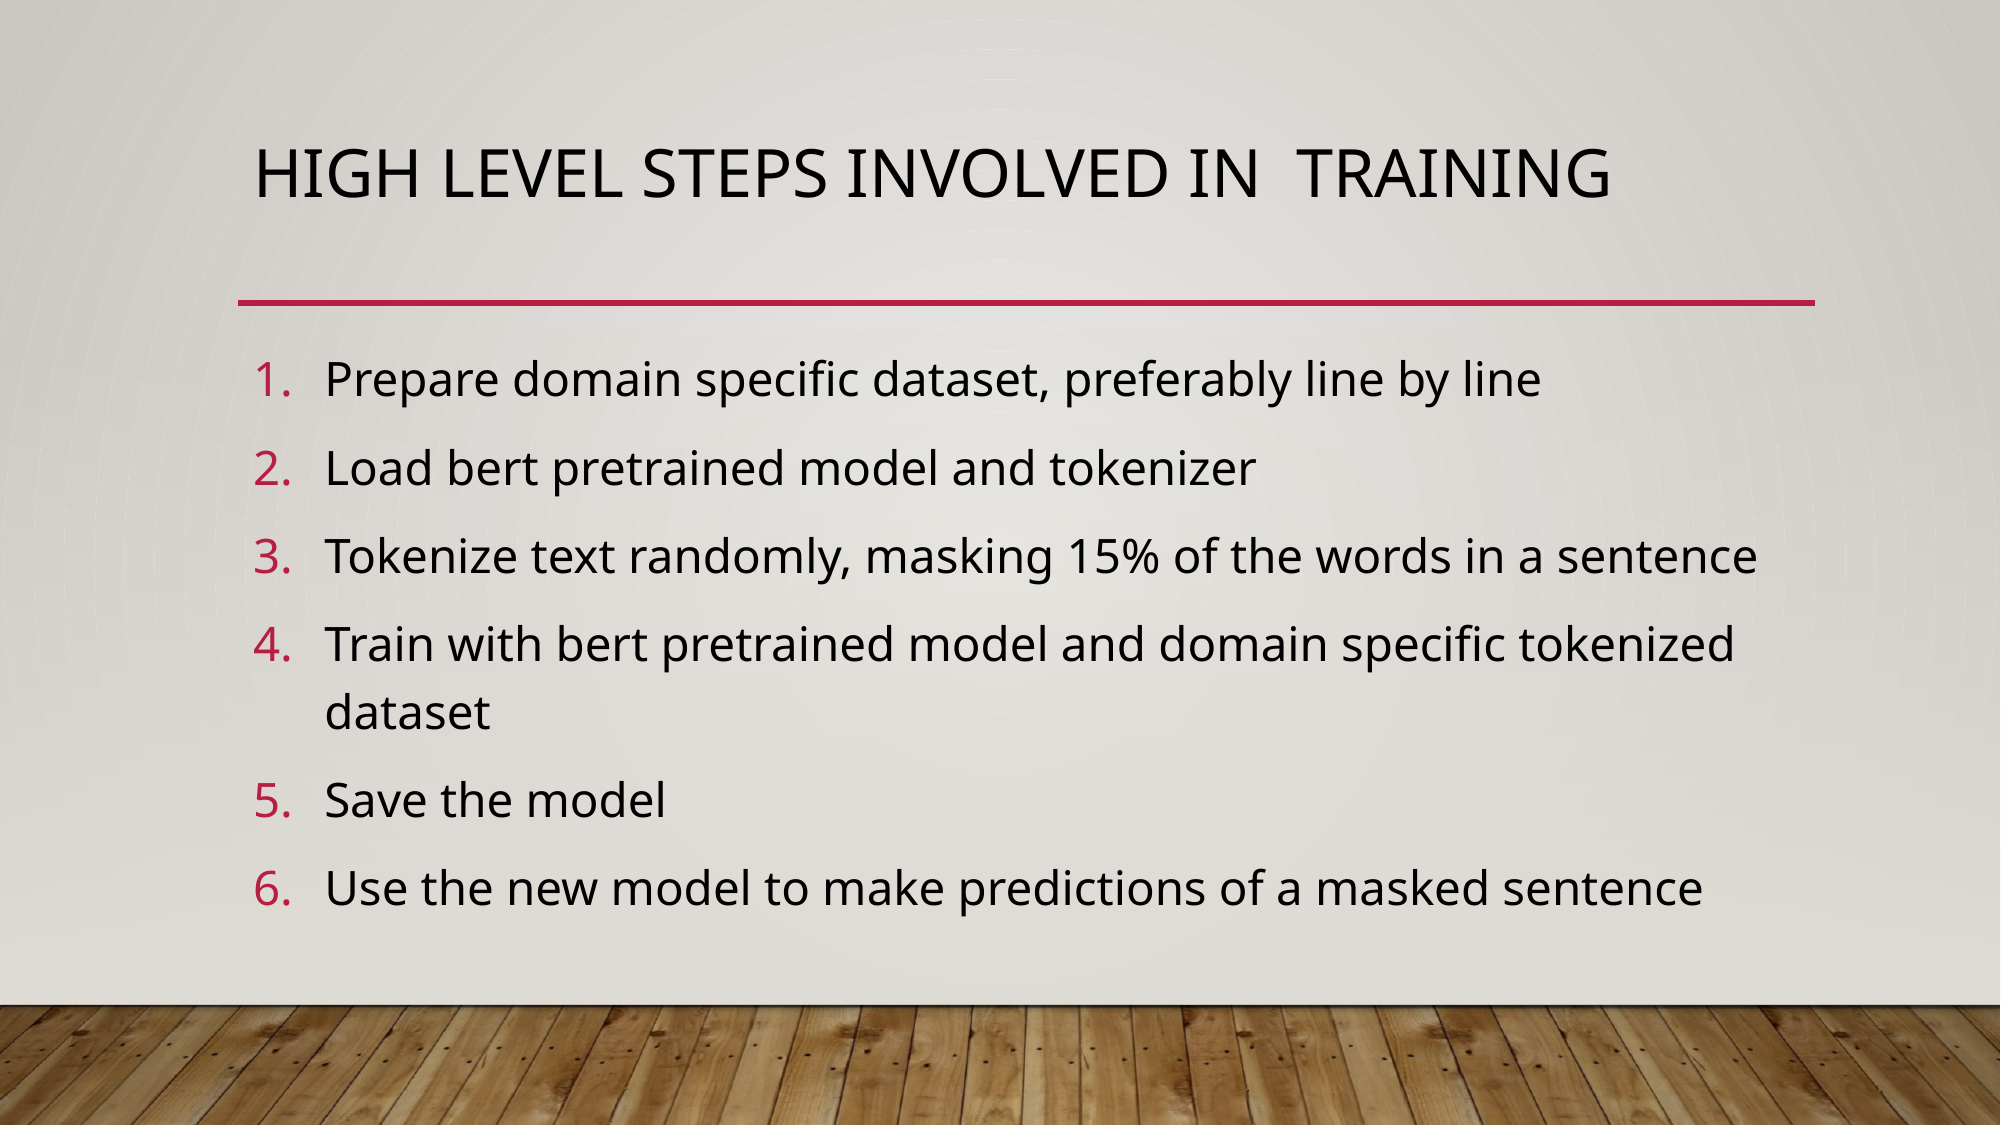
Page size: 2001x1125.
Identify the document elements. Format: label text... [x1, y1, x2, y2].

picture [0, 1005, 2000, 1125]
list Prepare domain specific dataset, preferably line by line Load bert pretrained model and tokenizer Tokenize text randomly, masking 15% of the words in a sentence Train with bert pretrained model and domain specific tokenized dataset Save the model Use the new model to make predictions of a masked sentence [238, 330, 1830, 934]
title High level Steps involved in Training [238, 131, 1814, 229]
